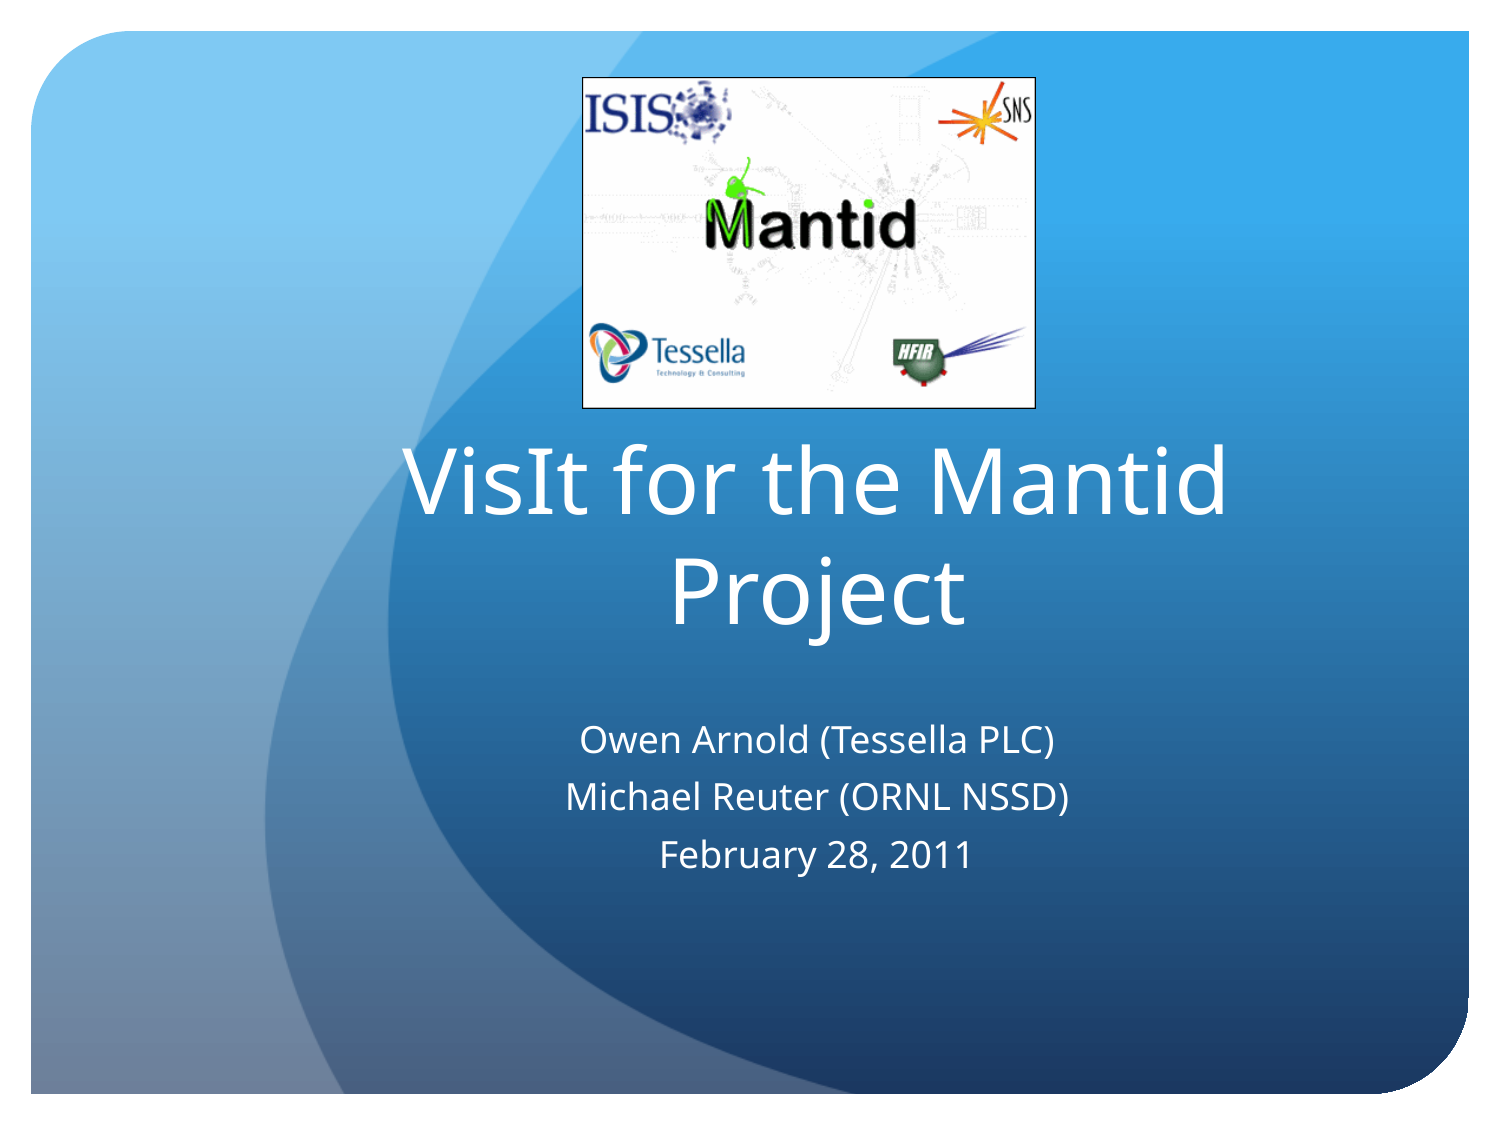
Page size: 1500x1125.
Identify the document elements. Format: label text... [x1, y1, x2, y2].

subtitle Owen Arnold (Tessella PLC) Michael Reuter (ORNL NSSD) February 28, 2011 [262, 650, 1372, 939]
picture [25, 30, 1474, 1095]
title VisIt for the Mantid Project [262, 408, 1372, 650]
